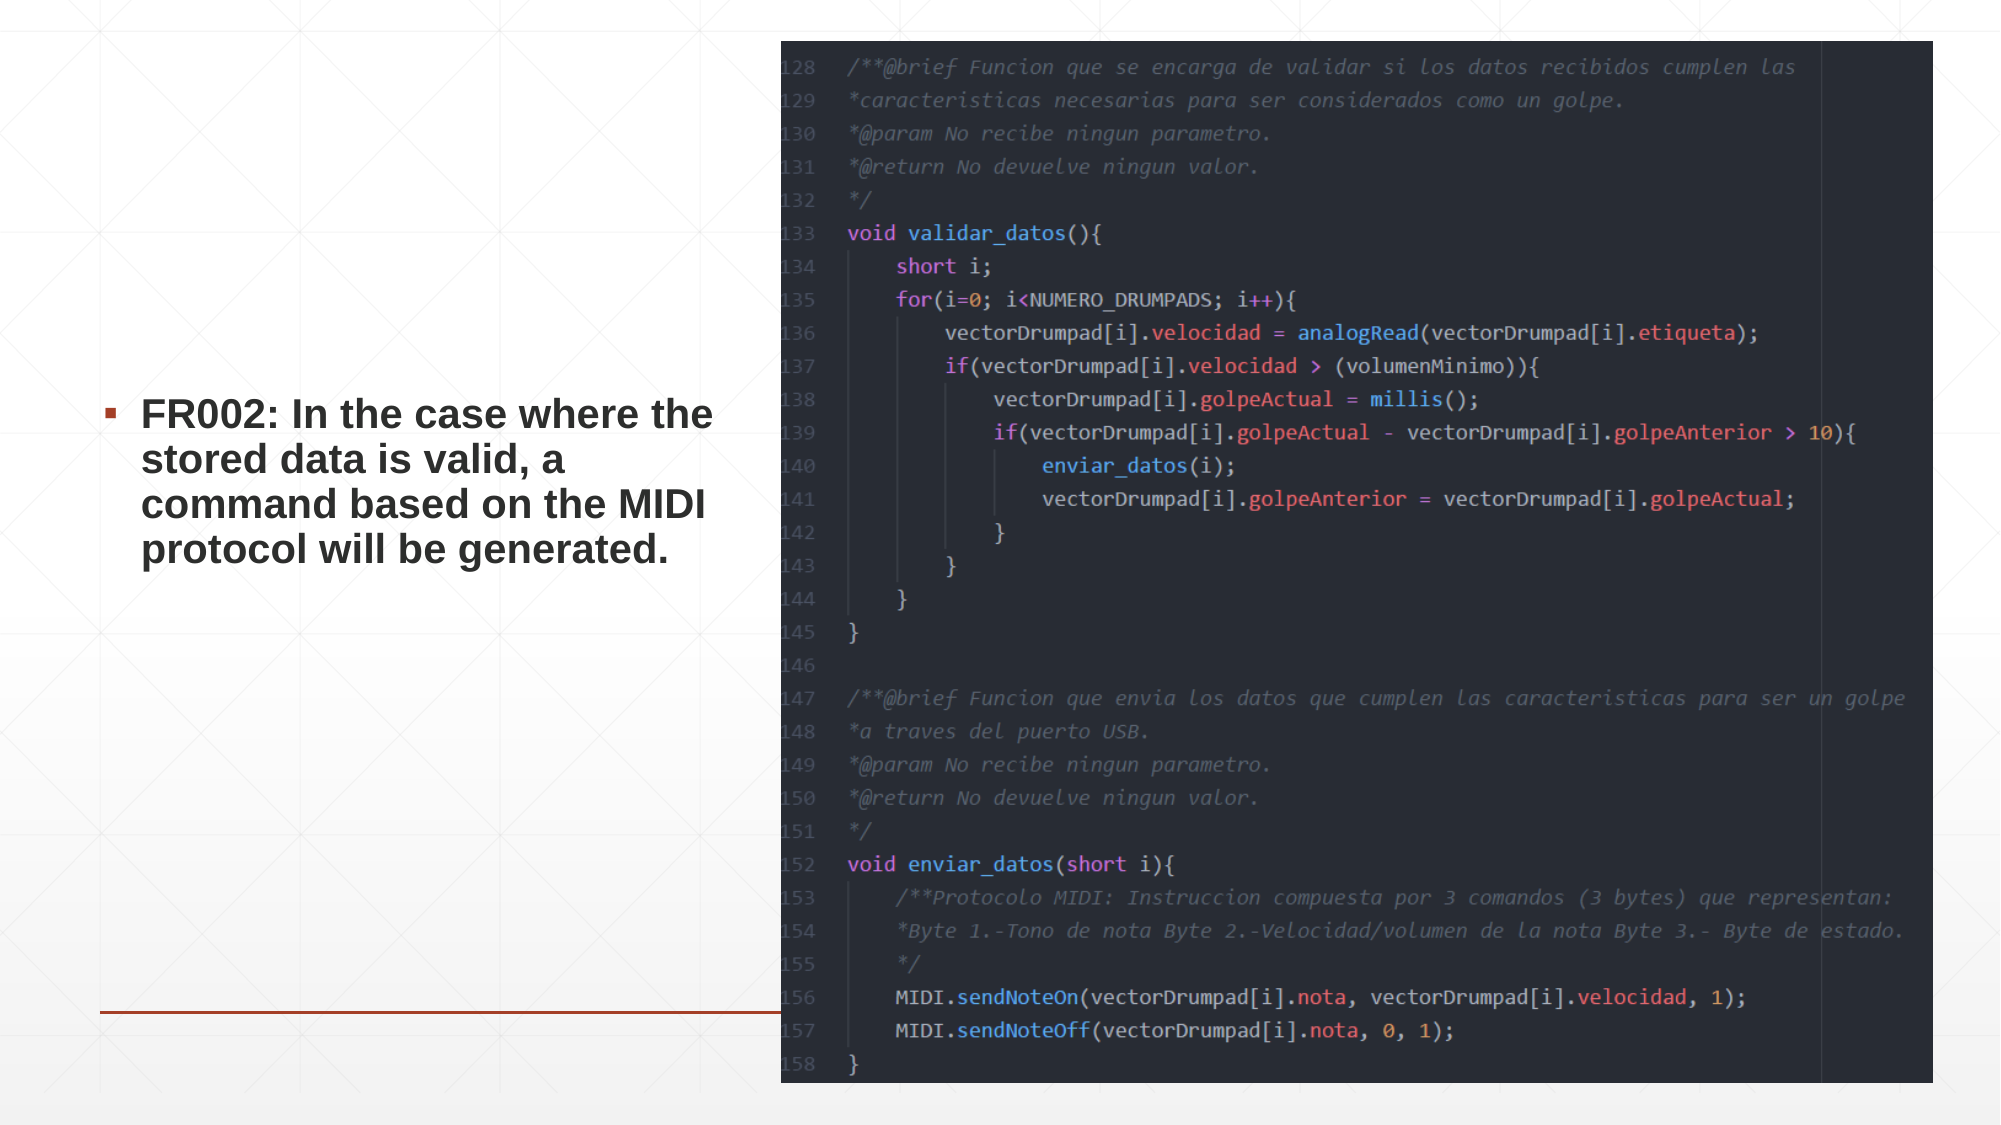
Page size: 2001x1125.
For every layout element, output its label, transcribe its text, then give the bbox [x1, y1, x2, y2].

list FR002: In the case where the stored data is valid, a command based on the MIDI protocol will be generated. [88, 385, 732, 610]
picture [781, 41, 1933, 1083]
